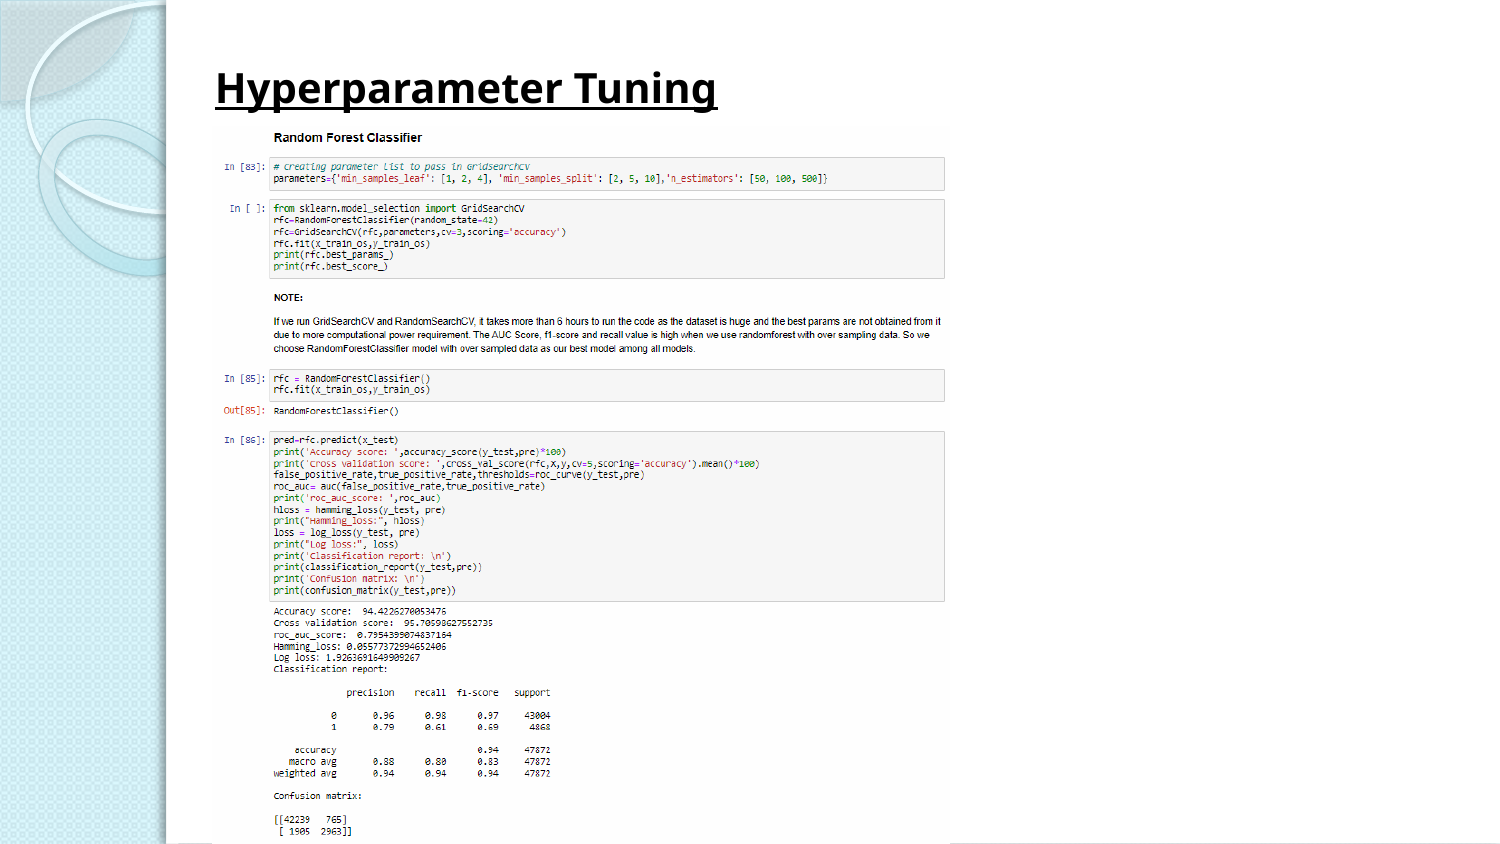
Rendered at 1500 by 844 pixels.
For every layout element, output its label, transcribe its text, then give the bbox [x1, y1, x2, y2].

picture [212, 125, 951, 844]
text_box Hyperparameter Tuning [199, 54, 1463, 120]
